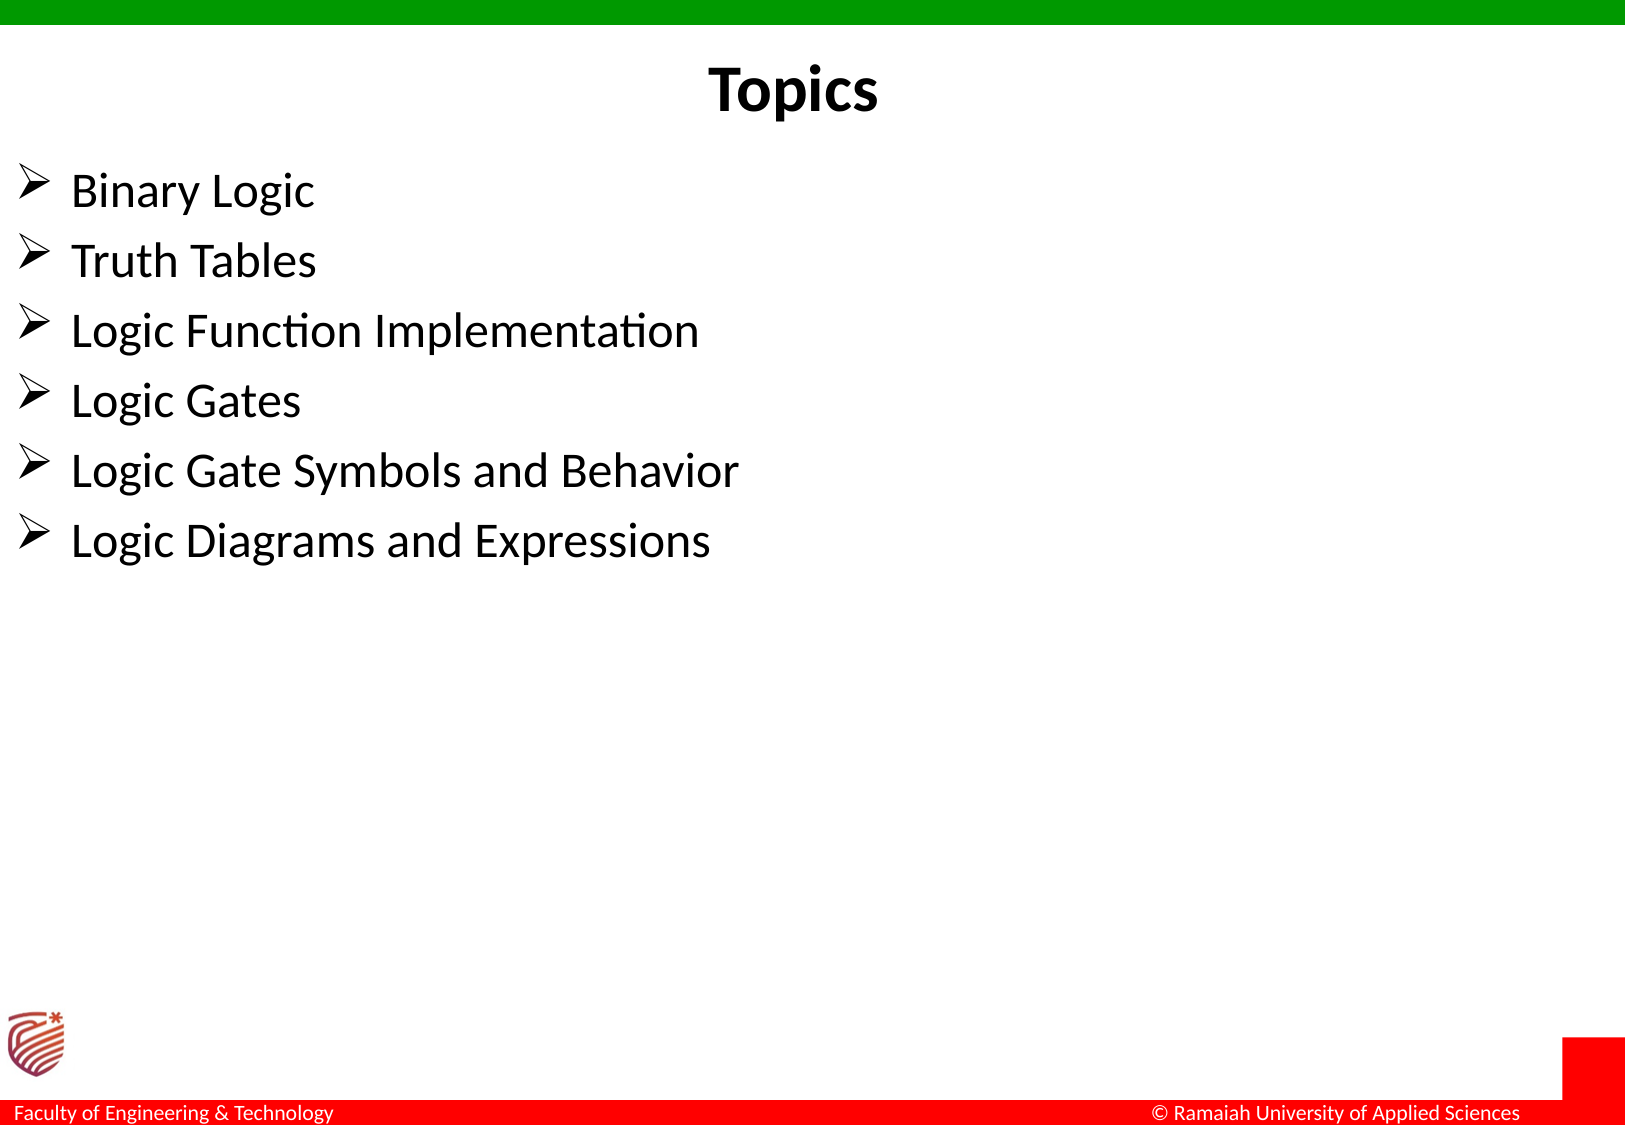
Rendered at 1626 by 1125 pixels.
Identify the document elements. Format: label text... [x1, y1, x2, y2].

picture [0, 997, 75, 1082]
title Topics [200, 37, 1389, 190]
list Binary Logic Truth Tables Logic Function Implementation Logic Gates Logic Gate Symbols and Behavior Logic Diagrams and Expressions [0, 149, 1189, 754]
